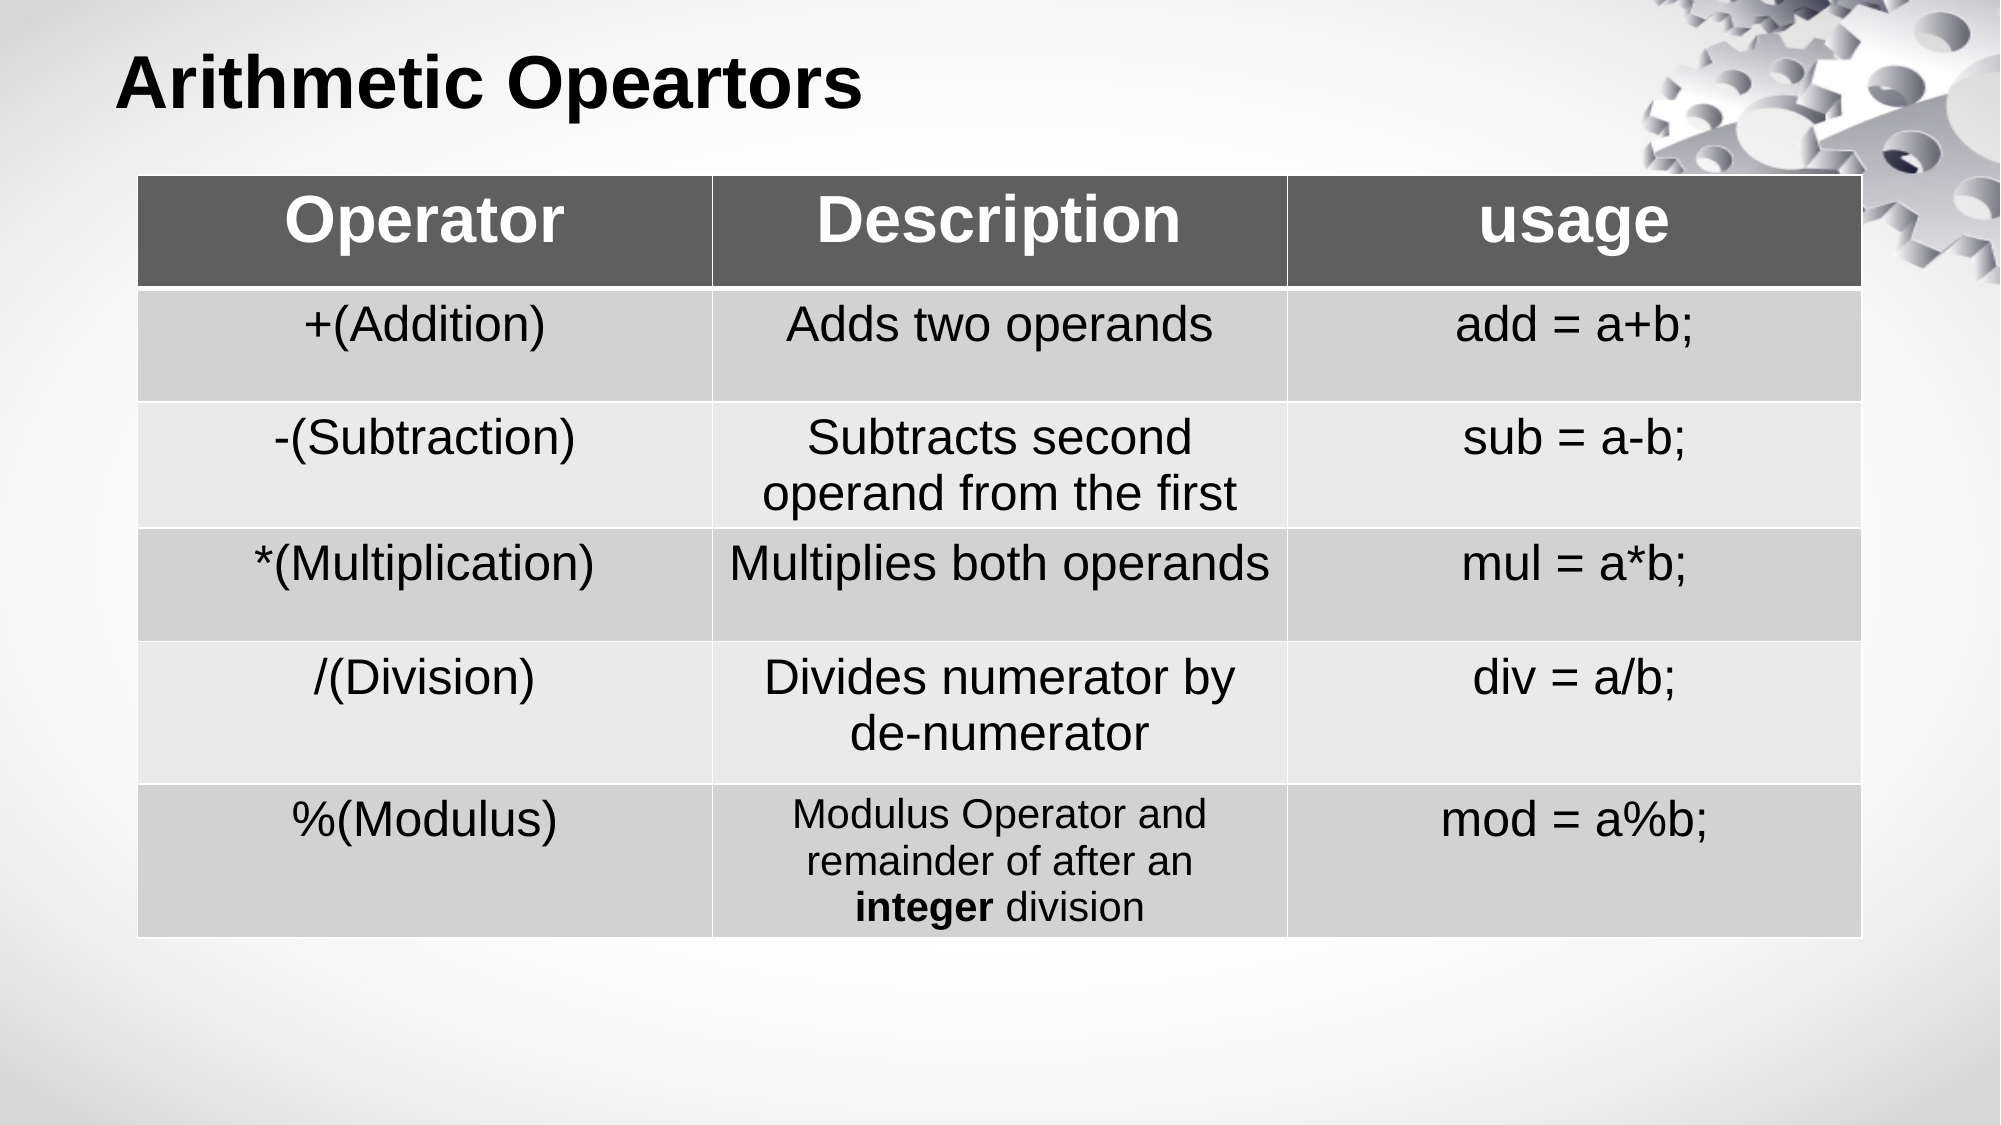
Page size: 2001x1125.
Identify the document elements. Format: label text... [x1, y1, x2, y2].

table_cell -(Subtraction) [138, 403, 712, 527]
table_cell Subtracts second operand from the first [713, 403, 1287, 527]
table_cell Multiplies both operands [713, 529, 1287, 641]
table_header Operator [138, 176, 712, 286]
table_cell *(Multiplication) [138, 529, 712, 641]
table_cell /(Division) [138, 642, 712, 783]
table_cell add = a+b; [1288, 291, 1861, 401]
table_cell div = a/b; [1288, 642, 1861, 783]
table_cell +(Addition) [138, 291, 712, 401]
table_cell Adds two operands [713, 291, 1287, 401]
table_cell %(Modulus) [138, 785, 712, 937]
table_cell Modulus Operator and remainder of after an integer division [713, 785, 1287, 937]
table_cell mod = a%b; [1288, 785, 1861, 937]
table_header Description [713, 176, 1287, 286]
title Arithmetic Opeartors [99, 30, 1901, 127]
table_cell sub = a-b; [1288, 403, 1861, 527]
picture [0, 0, 2000, 1125]
table_header usage [1288, 176, 1861, 286]
table_cell mul = a*b; [1288, 529, 1861, 641]
table_cell Divides numerator by de-numerator [713, 642, 1287, 783]
